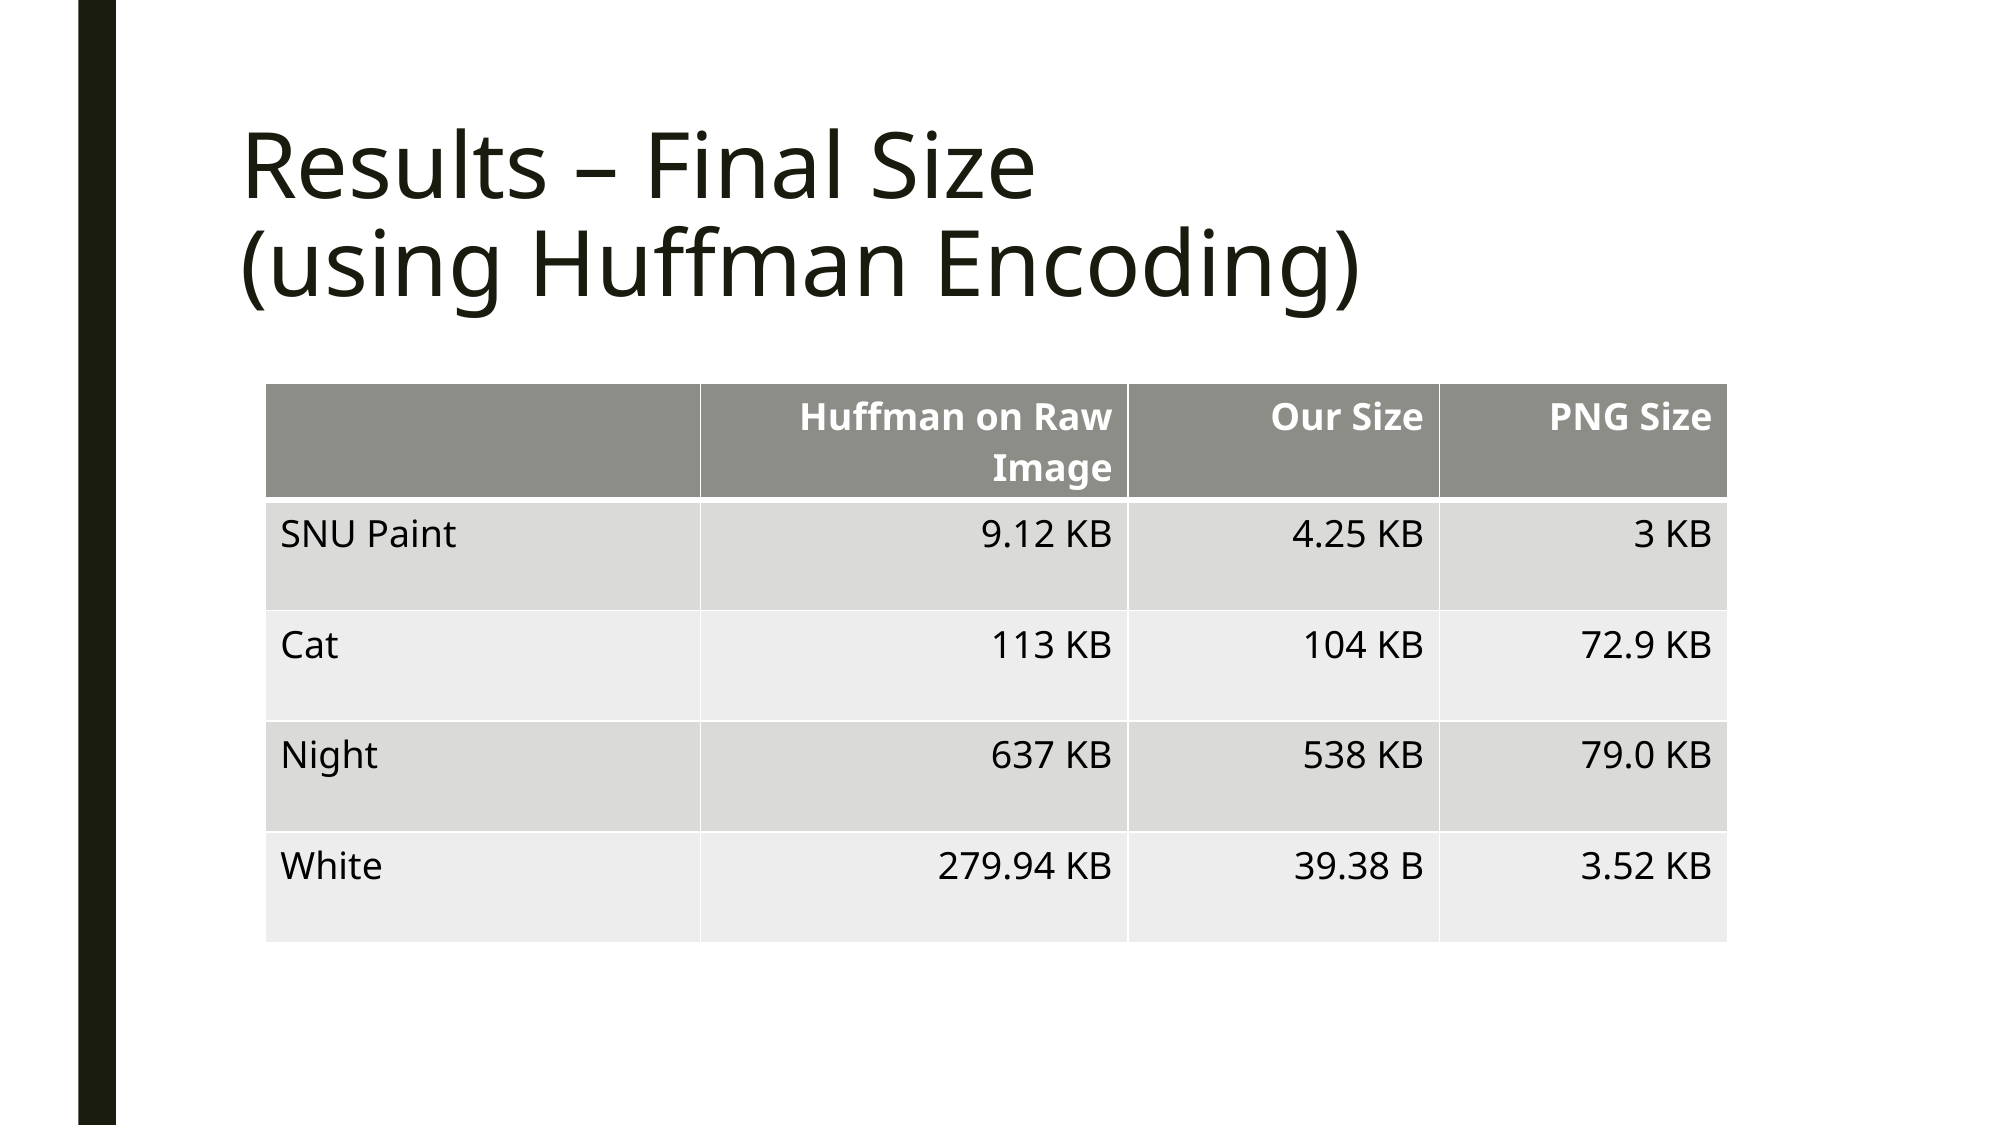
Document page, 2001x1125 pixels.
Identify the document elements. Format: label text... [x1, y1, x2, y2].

table_header PNG Size [1440, 384, 1727, 497]
table_header Our Size [1129, 384, 1439, 497]
table_cell 9.12 KB [701, 503, 1127, 610]
table_cell 3 KB [1440, 503, 1727, 610]
table_cell White [266, 833, 700, 942]
title Results – Final Size (using Huffman Encoding) [225, 112, 1800, 357]
table_cell SNU Paint [266, 503, 700, 610]
table_cell 79.0 KB [1440, 722, 1727, 831]
table_cell 104 KB [1129, 611, 1439, 720]
table_header [266, 384, 700, 497]
table_cell 113 KB [701, 611, 1127, 720]
table_header Huffman on Raw Image [701, 384, 1127, 497]
table_cell 637 KB [701, 722, 1127, 831]
table_cell 279.94 KB [701, 833, 1127, 942]
table_cell Cat [266, 611, 700, 720]
table_cell 538 KB [1129, 722, 1439, 831]
table_cell 72.9 KB [1440, 611, 1727, 720]
table_cell 39.38 B [1129, 833, 1439, 942]
table_cell 3.52 KB [1440, 833, 1727, 942]
table_cell Night [266, 722, 700, 831]
table_cell 4.25 KB [1129, 503, 1439, 610]
